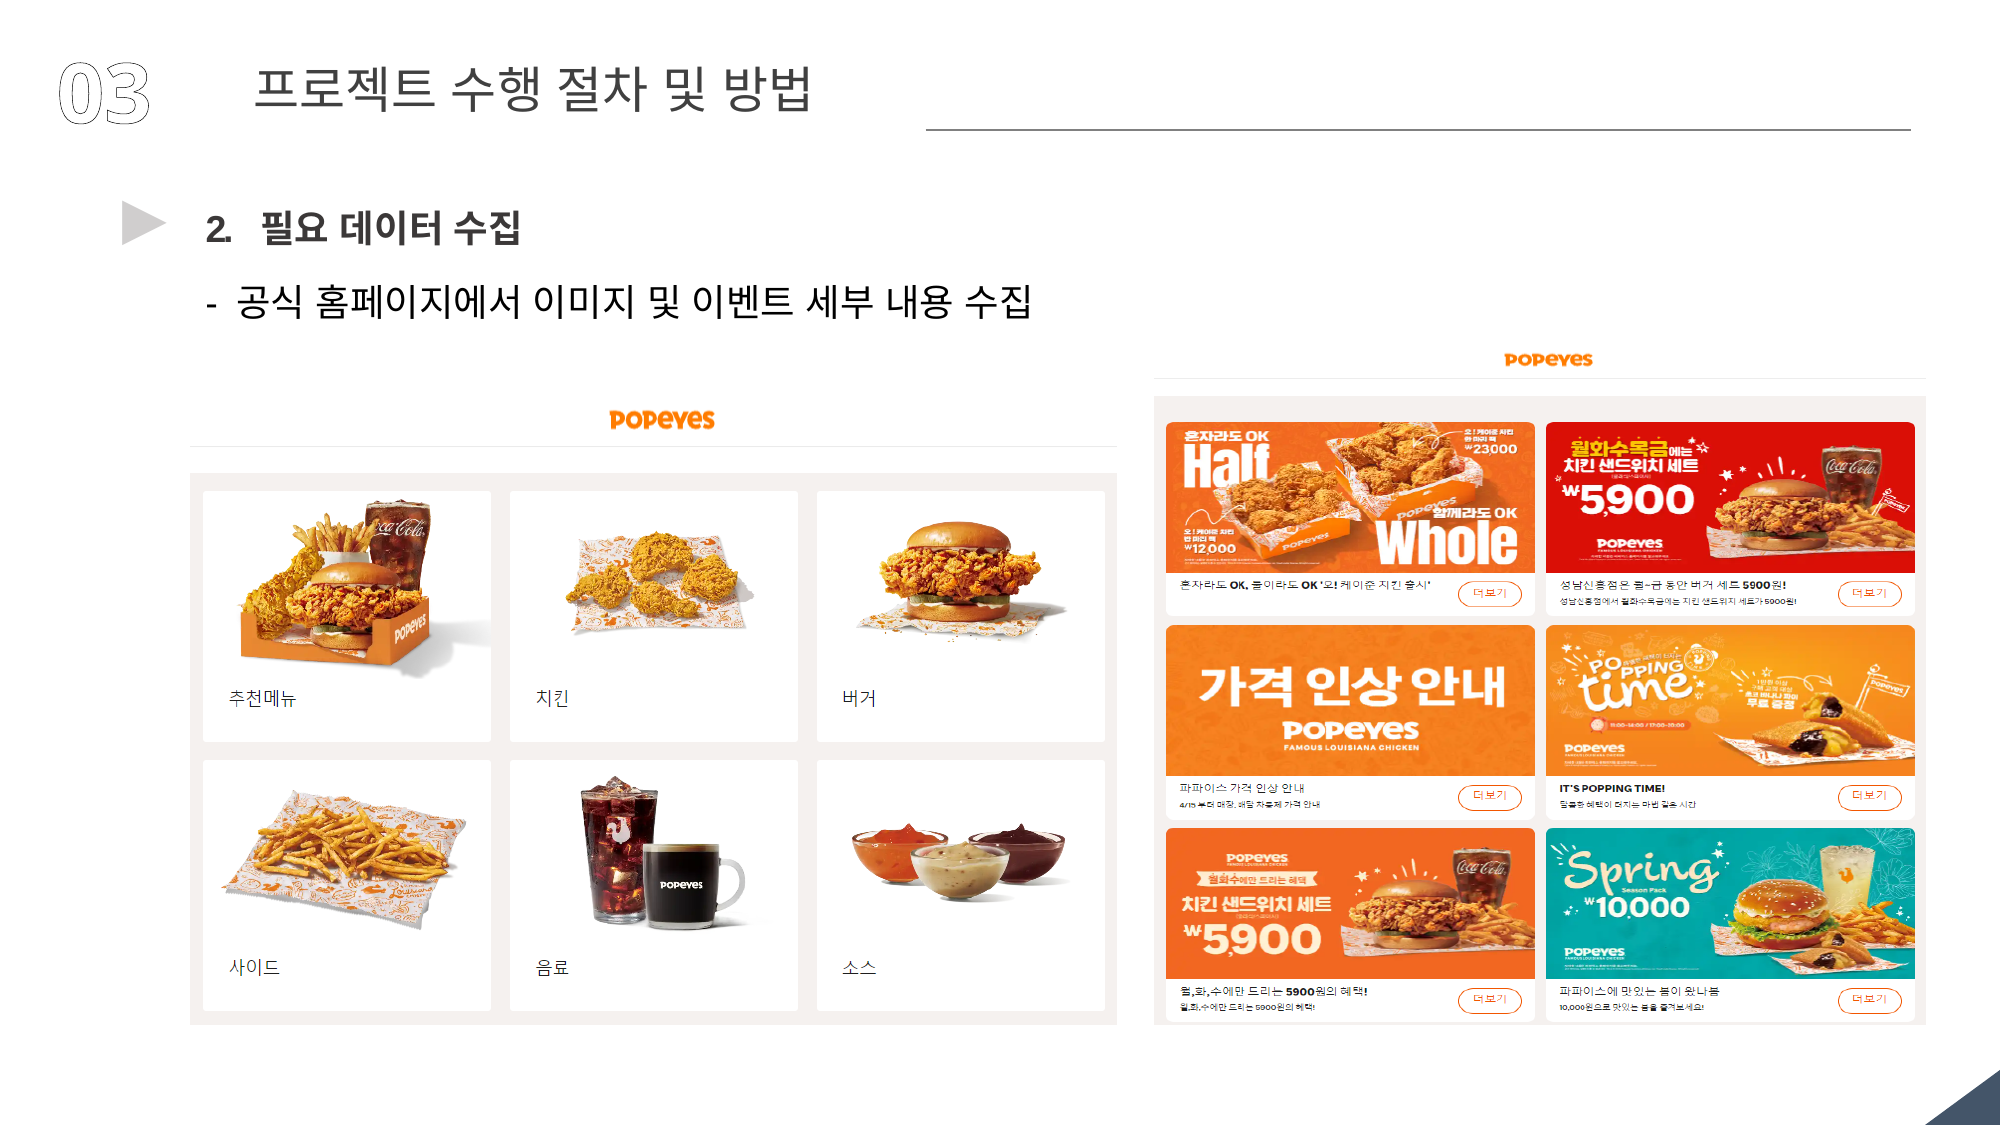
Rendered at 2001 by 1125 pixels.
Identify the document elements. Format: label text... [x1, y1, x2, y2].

text_box 03 [41, 32, 233, 148]
text_box 2. 필요 데이터 수집 [191, 175, 1896, 258]
text_box - 공식 홈페이지에서 이미지 및 이벤트 세부 내용 수집 [190, 271, 1869, 332]
text_box [35, 32, 1962, 1085]
picture [190, 391, 1117, 1025]
picture [1154, 338, 1926, 1025]
text_box ▶ [108, 172, 191, 258]
text_box 프로젝트 수행 절차 및 방법 [238, 51, 831, 127]
